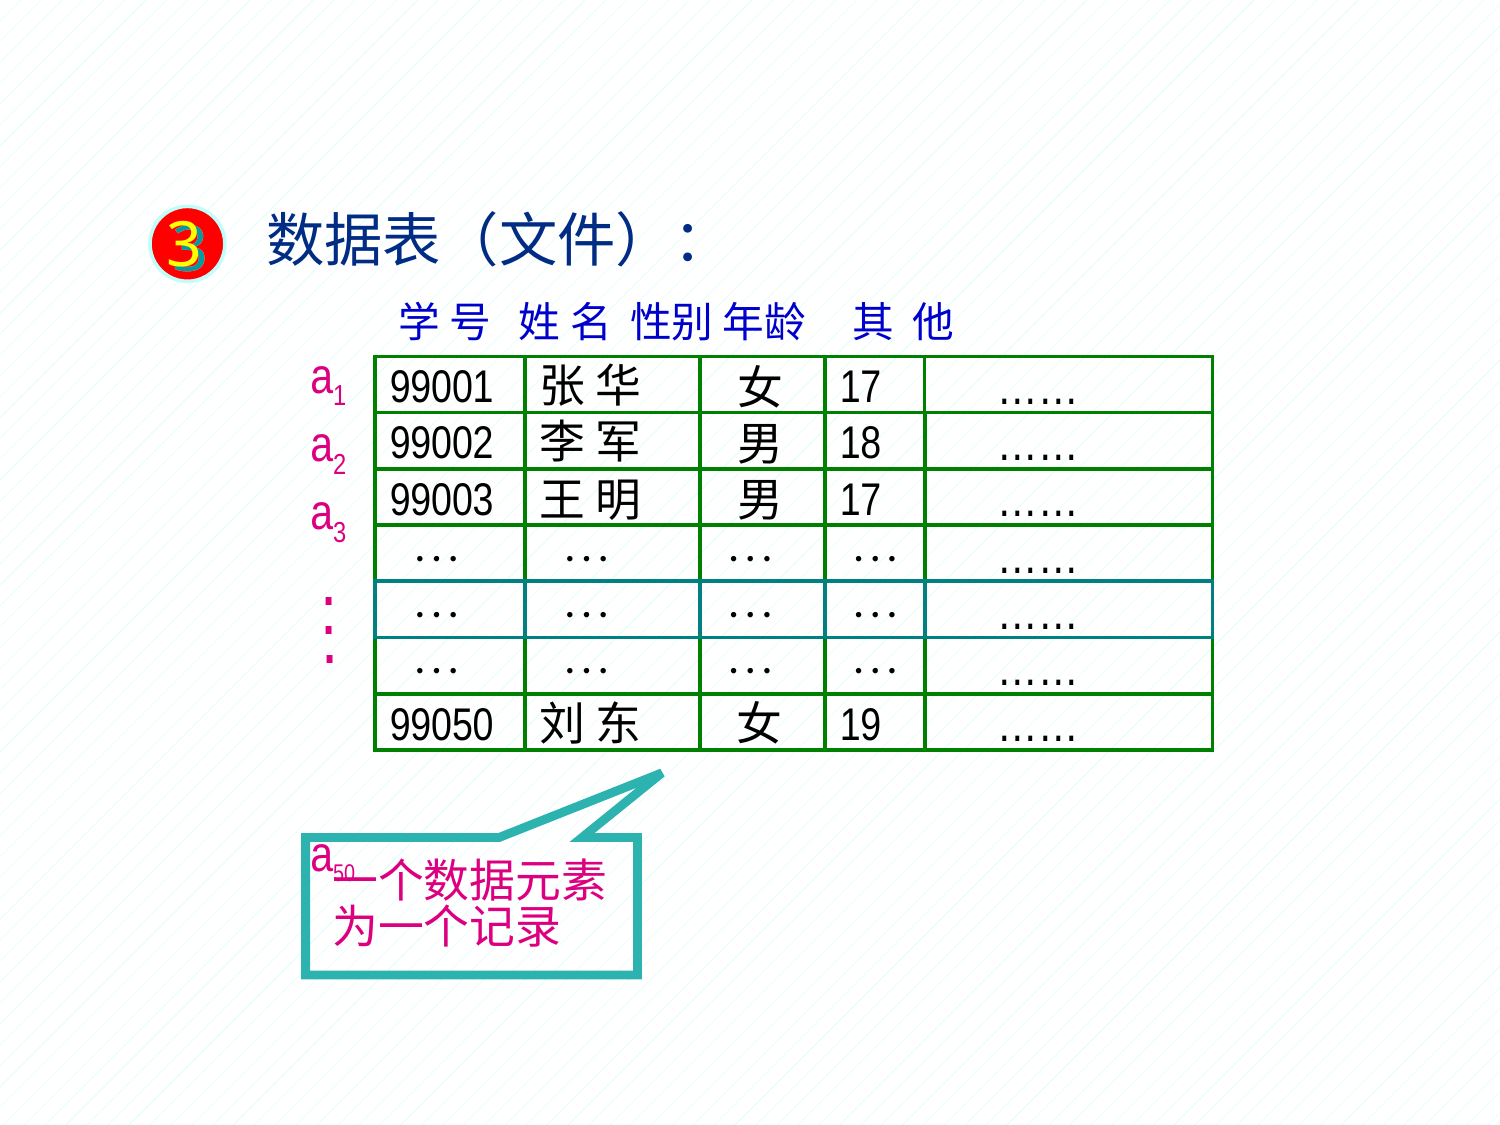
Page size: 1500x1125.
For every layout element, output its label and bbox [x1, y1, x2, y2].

text_box [149, 195, 751, 287]
text_box [295, 291, 1388, 752]
text_box [305, 837, 638, 976]
